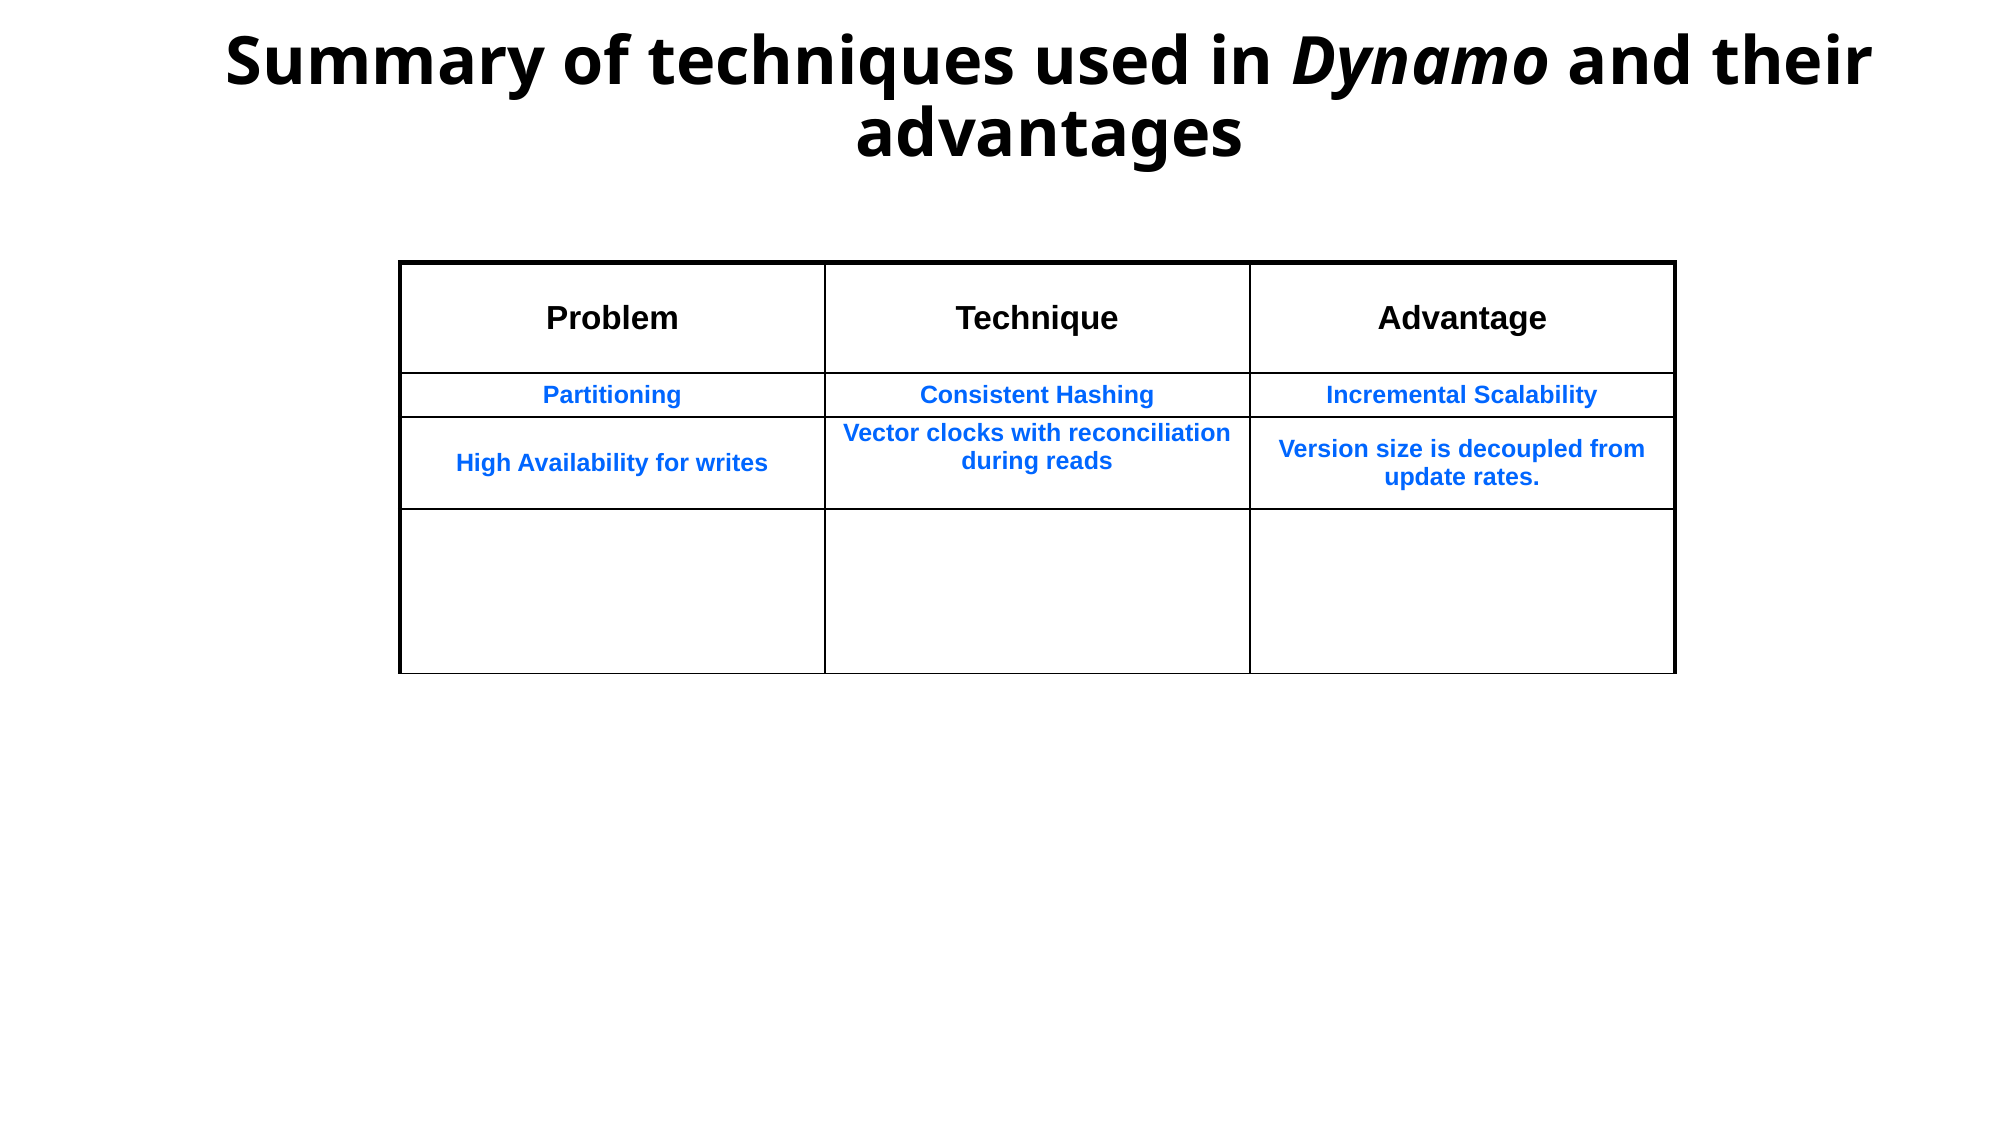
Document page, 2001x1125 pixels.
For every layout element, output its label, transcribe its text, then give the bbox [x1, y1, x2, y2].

table_header Problem [402, 265, 824, 372]
title Summary of techniques used in Dynamo and their advantages [200, 45, 1900, 234]
table_cell [402, 510, 824, 673]
table_header Technique [826, 265, 1249, 372]
table_cell Partitioning [402, 374, 824, 416]
table_cell Vector clocks with reconciliation during reads [826, 418, 1249, 508]
table_cell Consistent Hashing [826, 374, 1249, 416]
table_cell [1251, 510, 1673, 673]
table_cell [826, 510, 1249, 673]
table_header Advantage [1251, 265, 1673, 372]
table_cell High Availability for writes [402, 418, 824, 508]
table_cell Incremental Scalability [1251, 374, 1673, 416]
table_cell Version size is decoupled from update rates. [1251, 418, 1673, 508]
